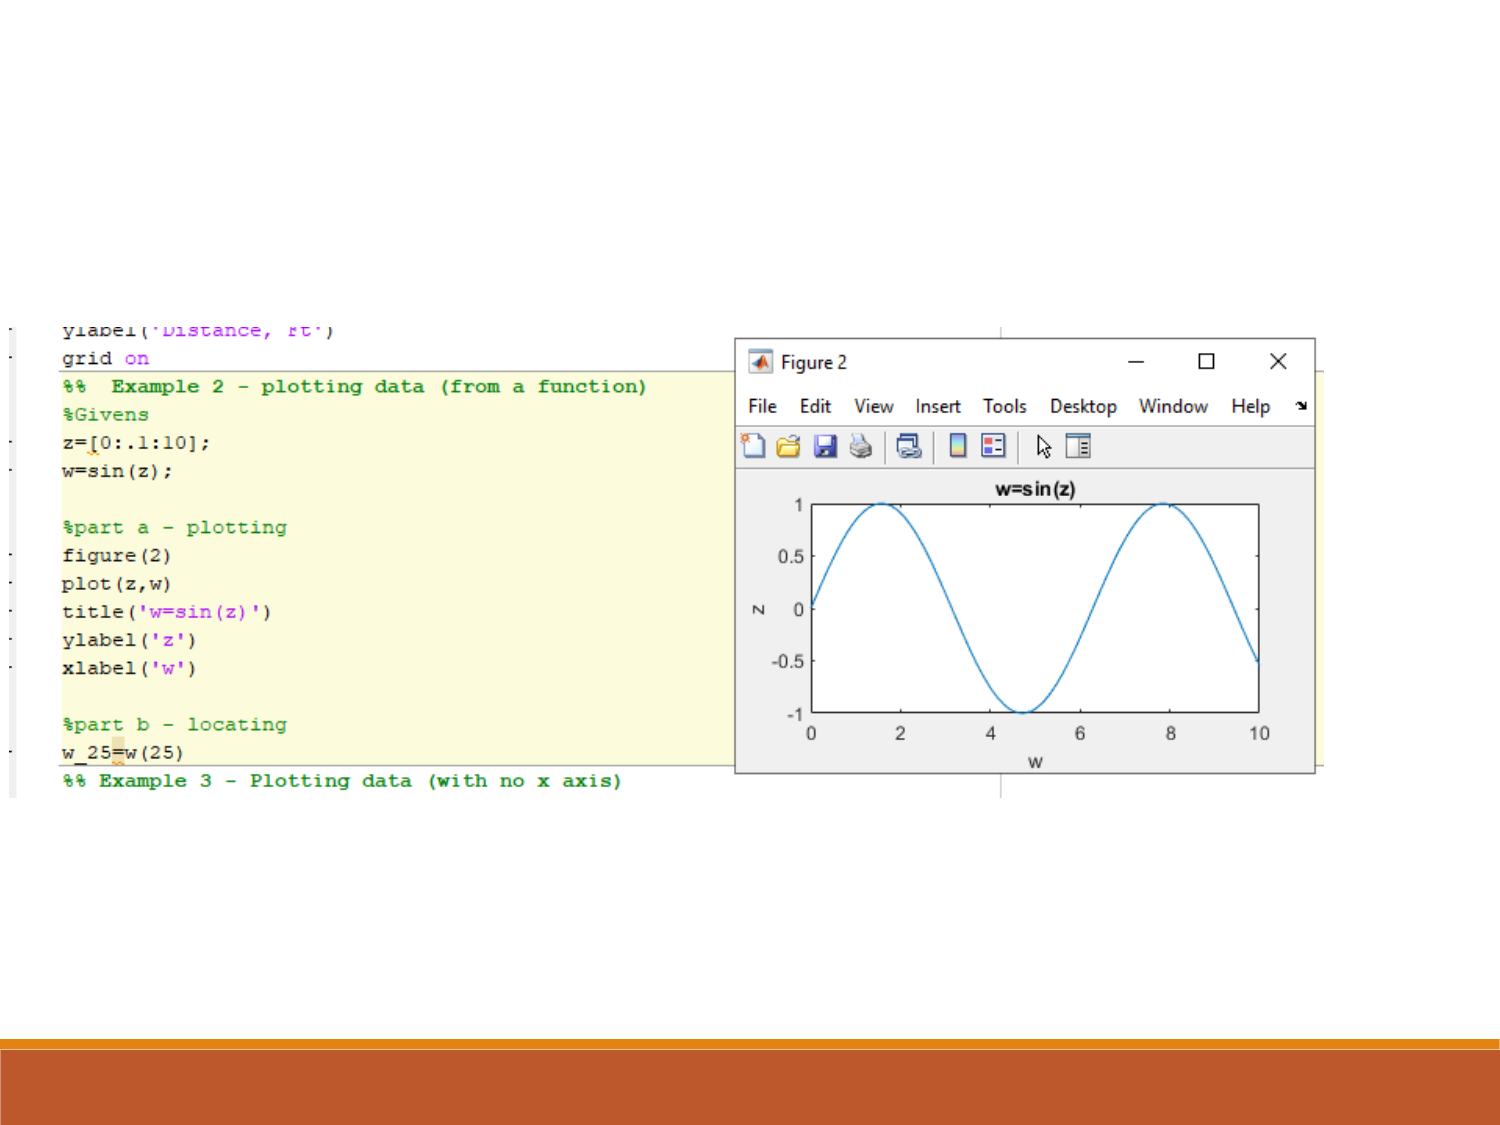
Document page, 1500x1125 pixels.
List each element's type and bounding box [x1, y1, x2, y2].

picture [8, 327, 1324, 798]
